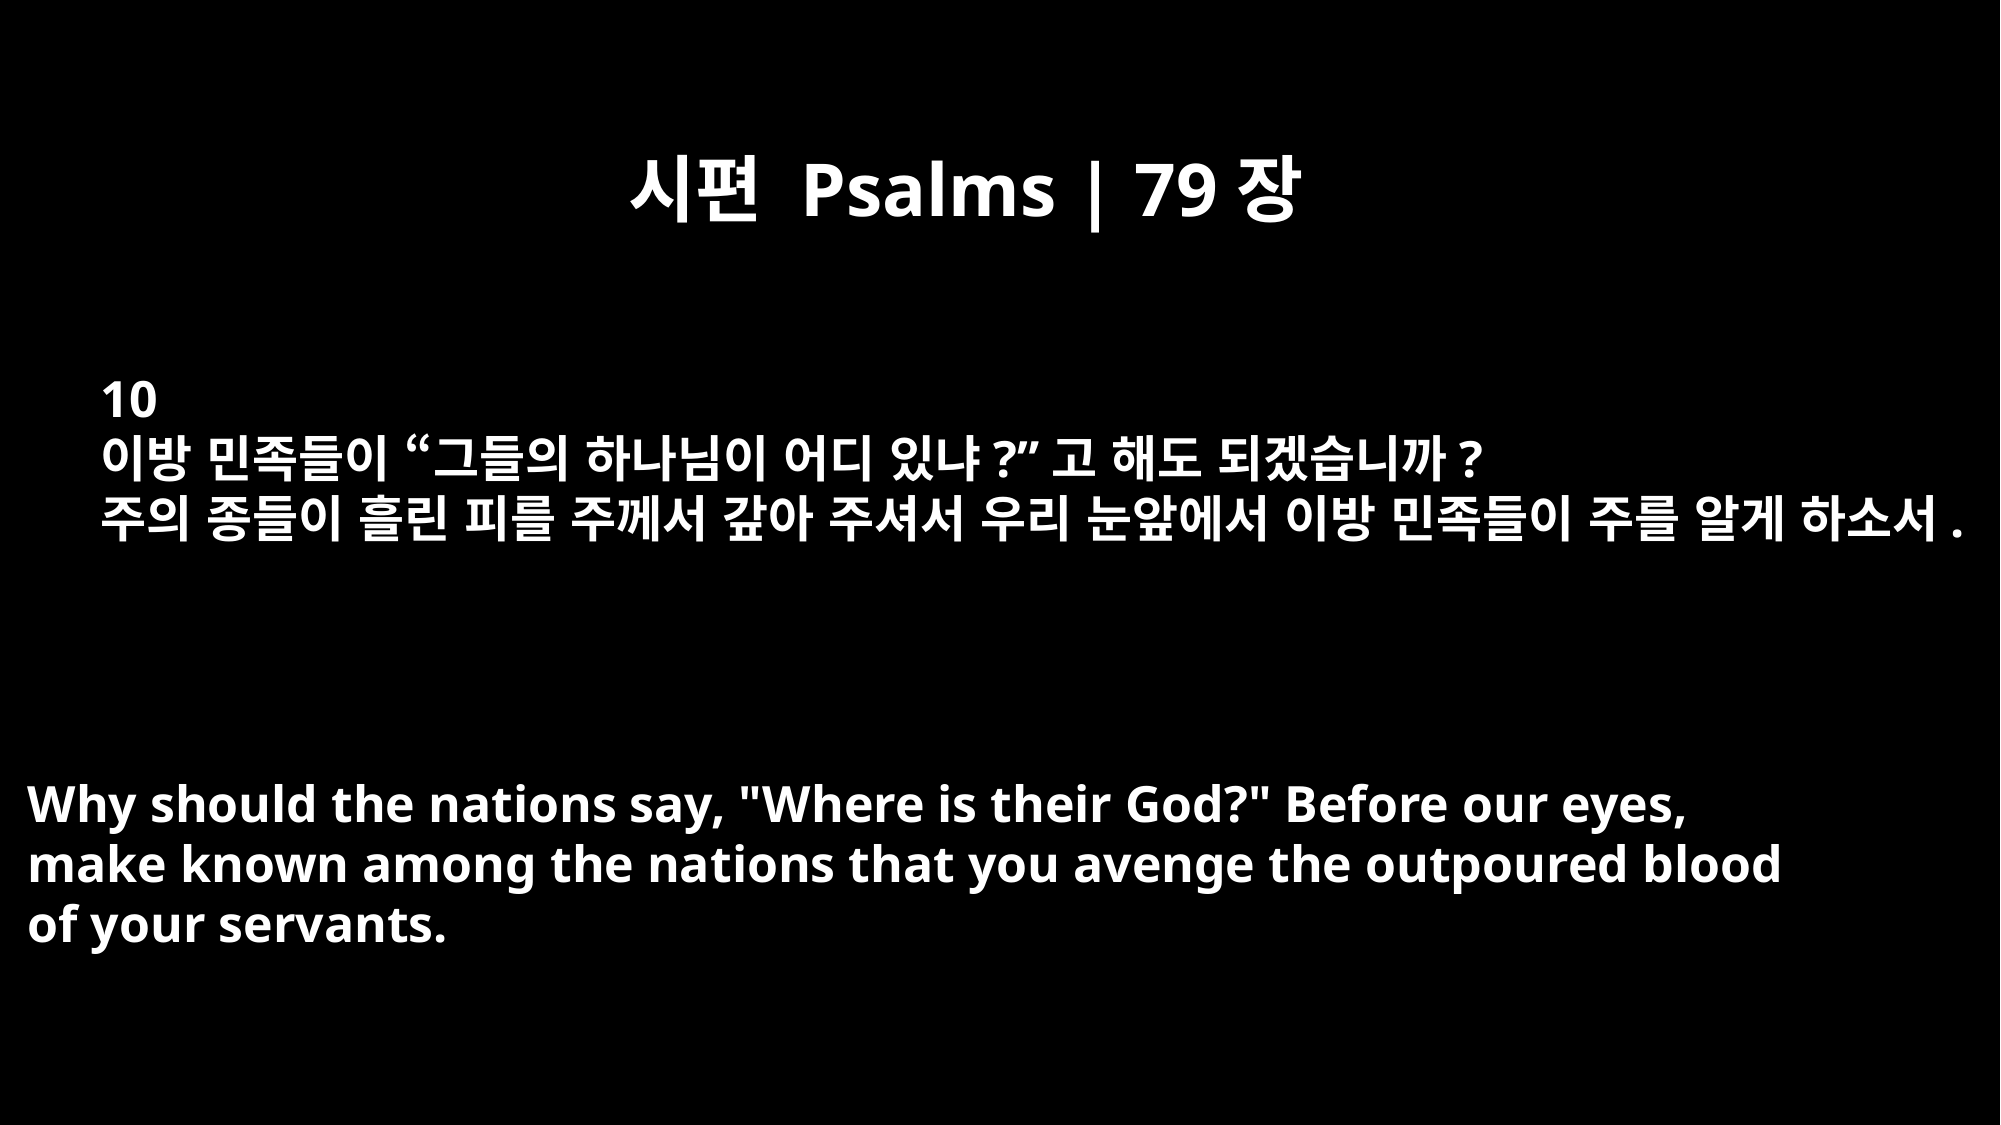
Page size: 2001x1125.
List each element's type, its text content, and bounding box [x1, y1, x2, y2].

text_box 시편 Psalms | 79장 [613, 136, 1319, 239]
text_box 10 이방 민족들이 “그들의 하나님이 어디 있냐?”고 해도 되겠습니까? 주의 종들이 흘린 피를 주께서 갚아 주셔서 우리 눈앞에서 이방 민족들이 주를 알게 하소서. [86, 359, 1981, 555]
text_box Why should the nations say, "Where is their God?" Before our eyes, make known among the nations that you avenge the outpoured blood of your servants. [12, 764, 1812, 960]
